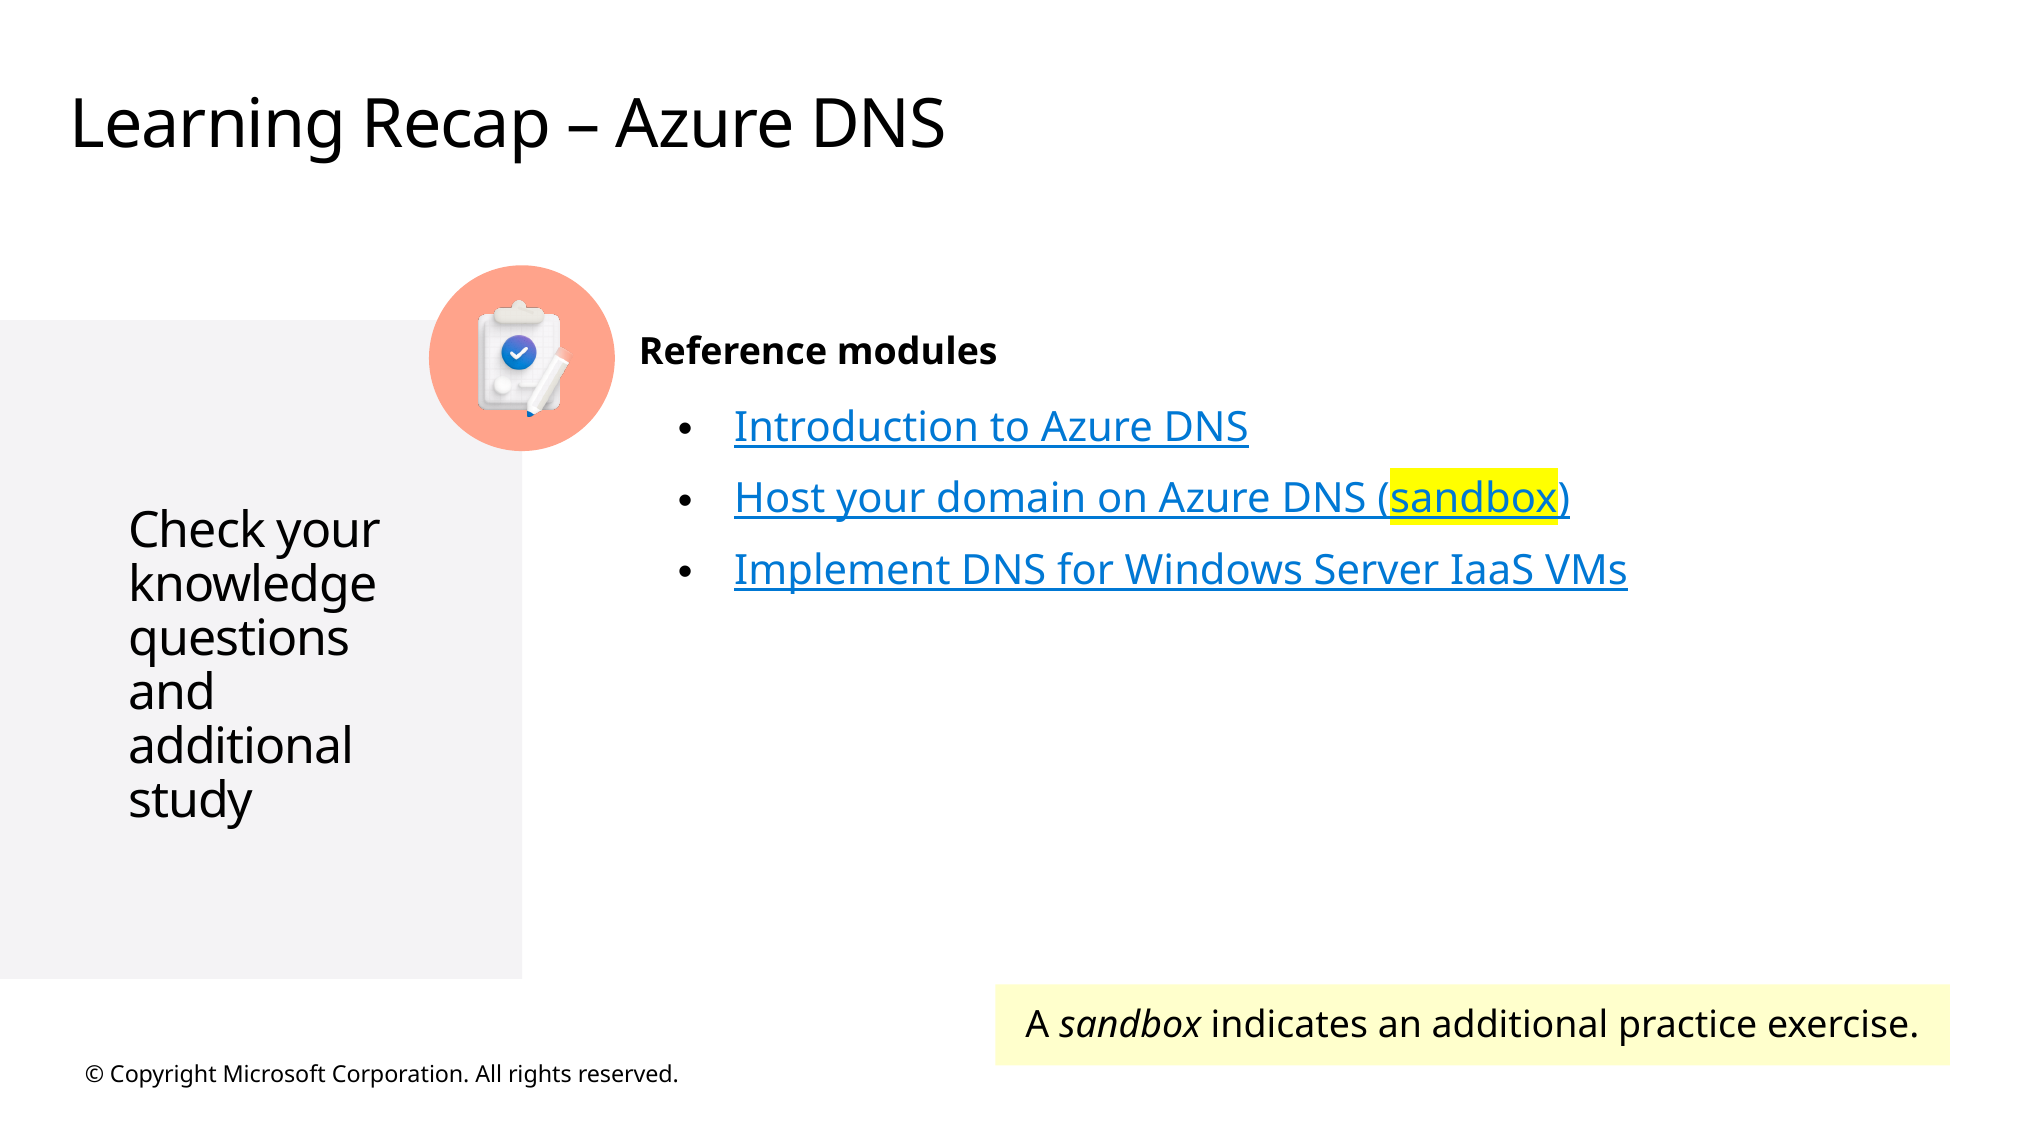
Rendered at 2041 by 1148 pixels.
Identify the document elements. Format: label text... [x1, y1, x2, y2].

text_box A sandbox indicates an additional practice exercise. [995, 984, 1950, 1066]
title Learning Recap – Azure DNS [70, 73, 1968, 188]
text_box Reference modules [624, 319, 1212, 380]
text_box Introduction to Azure DNS Host your domain on Azure DNS (sandbox) Implement DNS for Windows Server IaaS VMs [660, 381, 1831, 693]
picture [463, 300, 580, 417]
